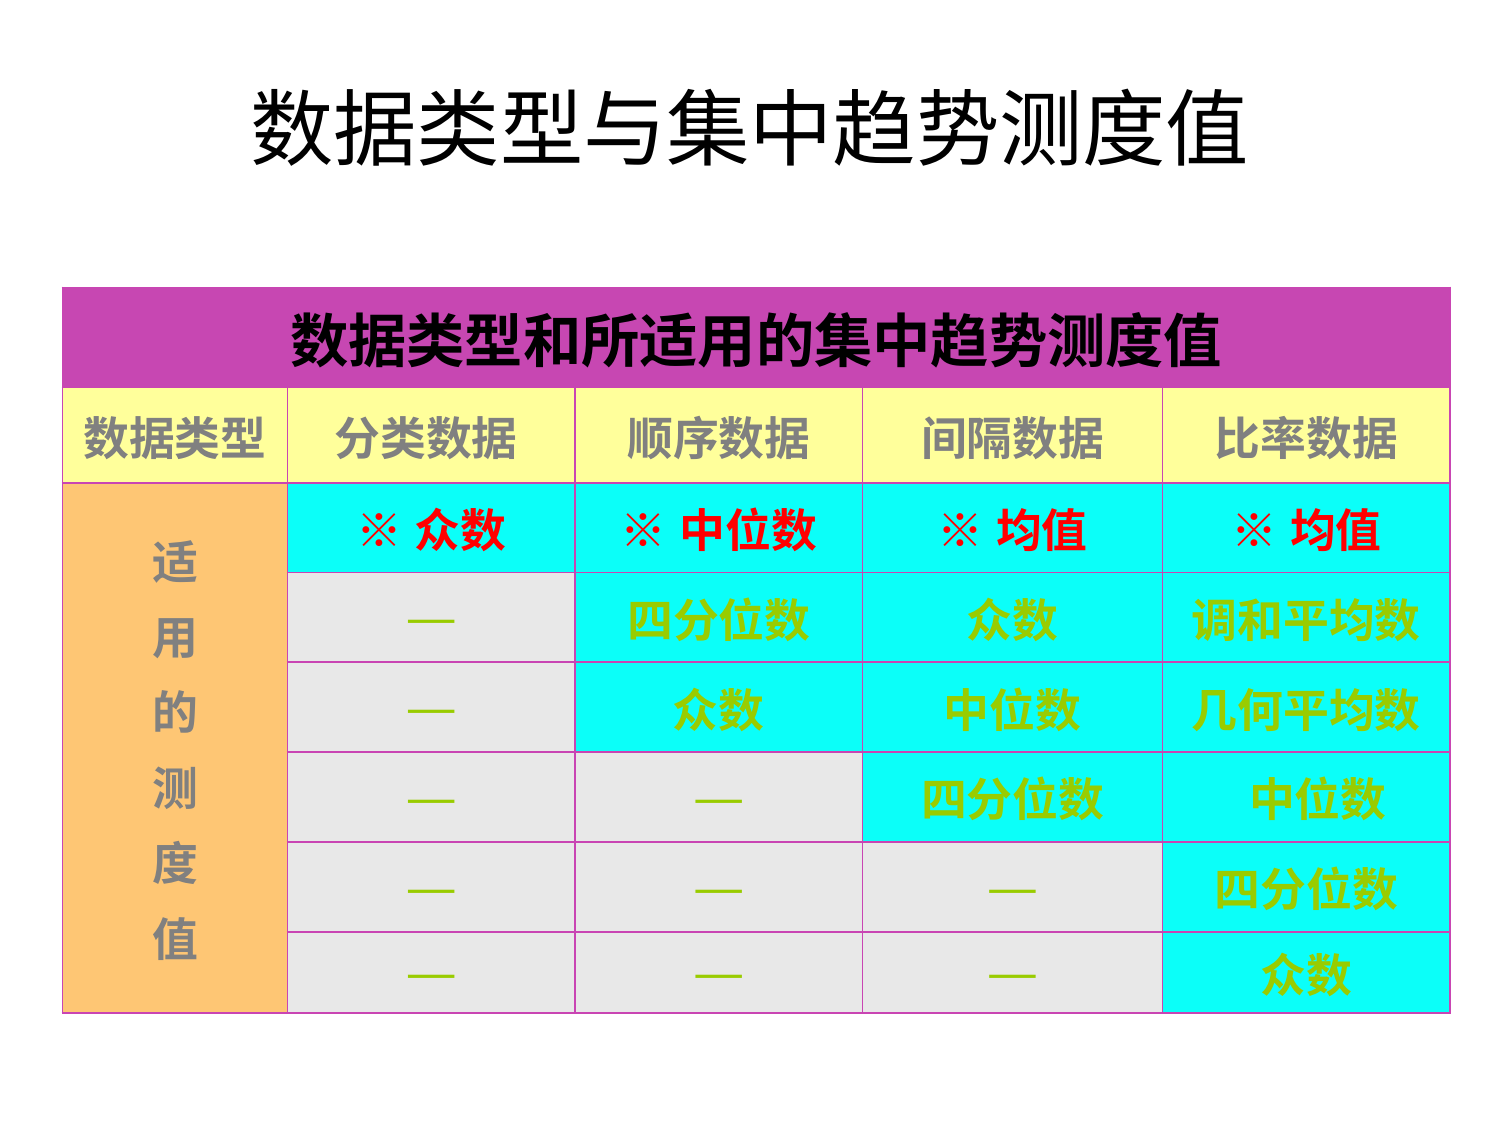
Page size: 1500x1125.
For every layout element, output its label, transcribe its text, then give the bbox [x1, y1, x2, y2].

table_cell — [576, 933, 862, 1012]
table_cell 数据类型 [63, 388, 287, 482]
table_cell 分类数据 [288, 388, 574, 482]
table_cell 几何平均数 [1163, 663, 1449, 751]
table_cell — [288, 753, 574, 841]
table_cell — [576, 843, 862, 931]
table_cell — [288, 663, 574, 751]
table_cell 众数 [1163, 933, 1449, 1012]
table_cell ※众数 [288, 484, 574, 572]
table_cell 众数 [576, 663, 862, 751]
table_cell 四分位数 [576, 573, 862, 661]
table_cell — [288, 933, 574, 1012]
table_cell ※均值 [1163, 484, 1449, 572]
table_cell 调和平均数 [1163, 573, 1449, 661]
table_cell — [288, 843, 574, 931]
table_cell — [576, 753, 862, 841]
table_cell 顺序数据 [576, 388, 862, 482]
table_cell 四分位数 [1163, 843, 1449, 931]
table_cell 间隔数据 [863, 388, 1162, 482]
table_cell — [288, 573, 574, 661]
table_cell 适 用 的 测 度 值 [63, 484, 287, 1012]
table_cell 四分位数 [863, 753, 1162, 841]
table_header 数据类型和所适用的集中趋势测度值 [63, 288, 1449, 387]
table_cell 中位数 [863, 663, 1162, 751]
table_cell 中位数 [1163, 753, 1449, 841]
table_cell 比率数据 [1163, 388, 1449, 482]
table_cell 众数 [863, 573, 1162, 661]
table_cell — [863, 933, 1162, 1012]
table_cell — [863, 843, 1162, 931]
title 数据类型与集中趋势测度值 [75, 45, 1425, 208]
table_cell ※中位数 [576, 484, 862, 572]
table_cell ※均值 [863, 484, 1162, 572]
